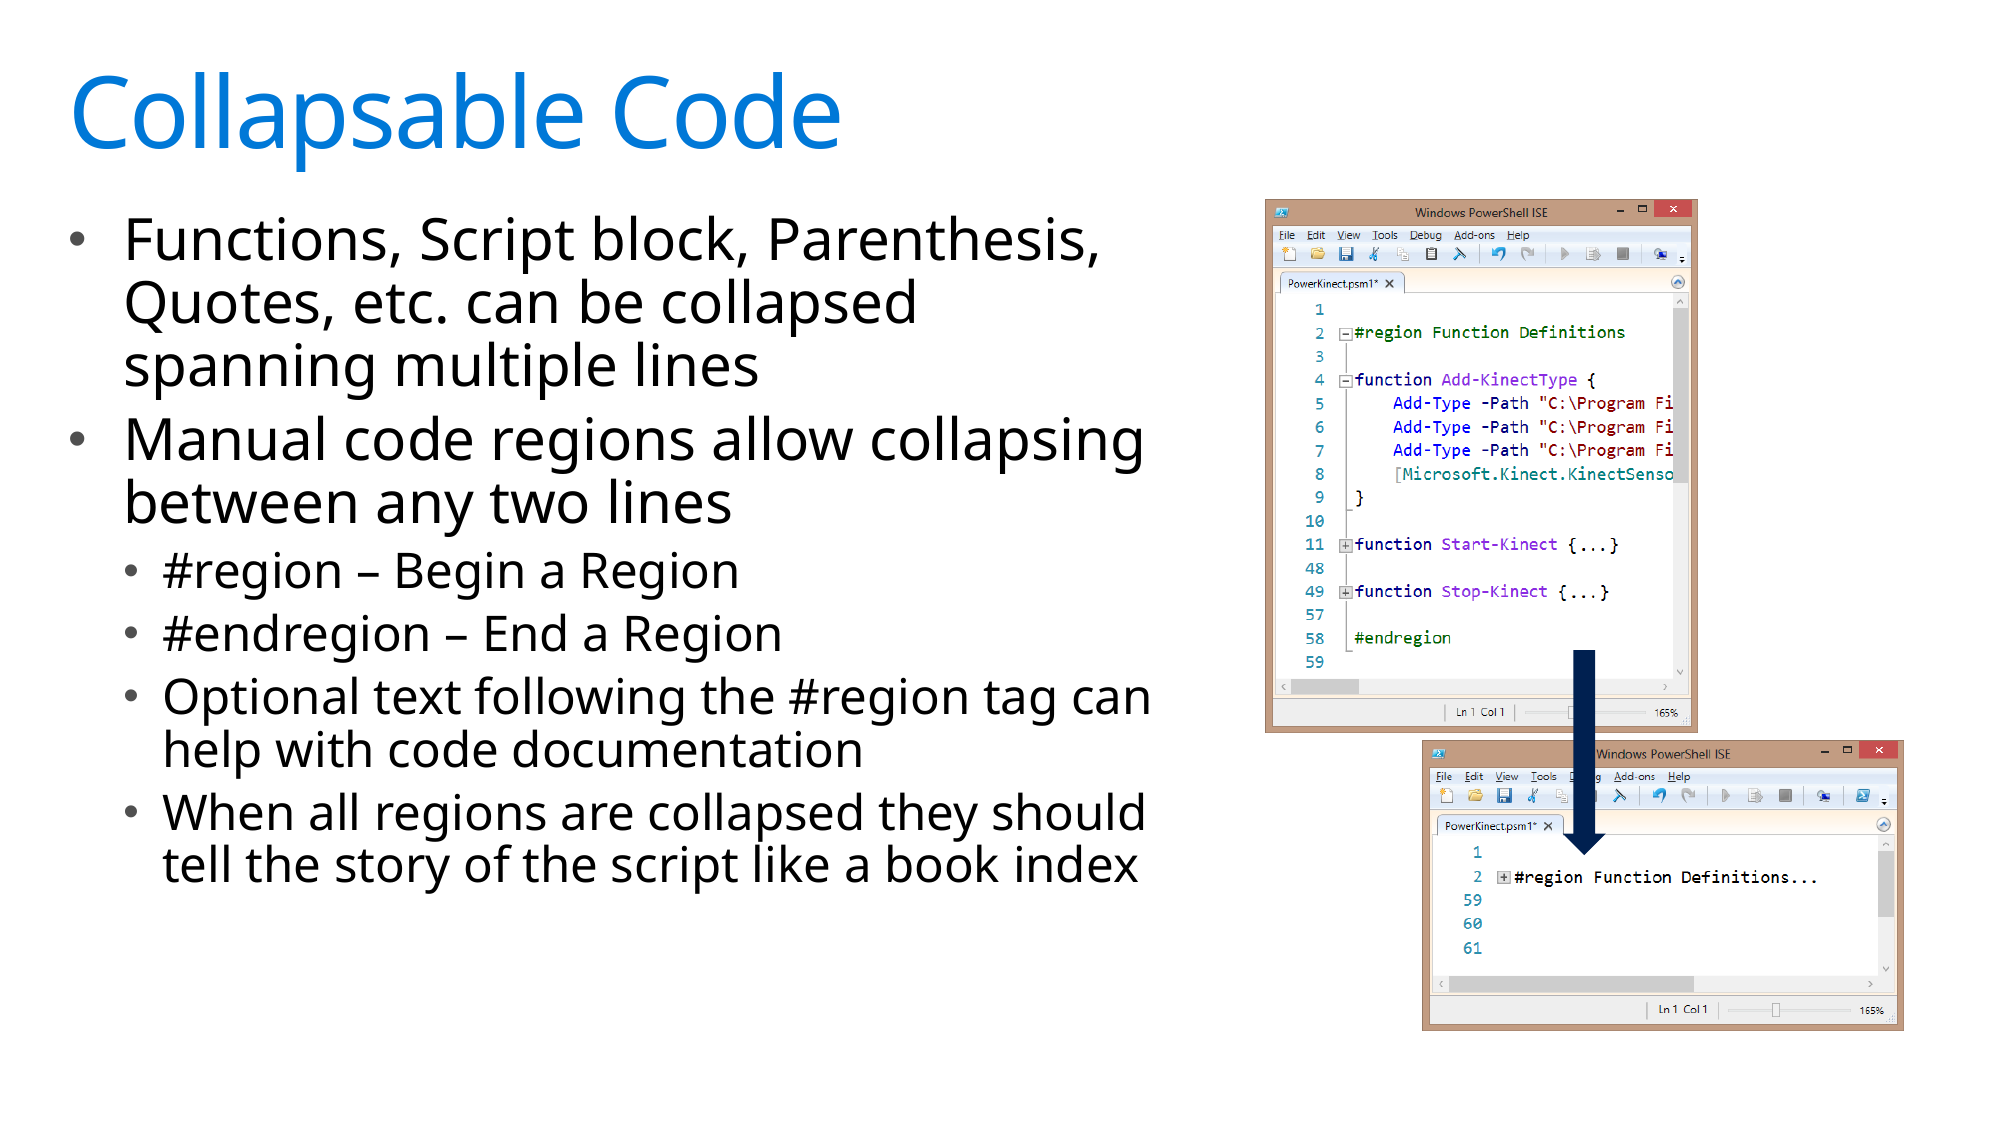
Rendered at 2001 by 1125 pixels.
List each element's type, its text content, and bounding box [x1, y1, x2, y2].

title Collapsable Code [44, 47, 1957, 196]
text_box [1265, 199, 1904, 1031]
list Functions, Script block, Parenthesis, Quotes, etc. can be collapsed spanning multiple lines Manual code regions allow collapsing between any two lines #region – Begin a Region #endregion – End a Region Optional text following the #region tag can help with code documentation When all regions are collapsed they should tell the story of the script like a book index [44, 196, 1213, 1082]
